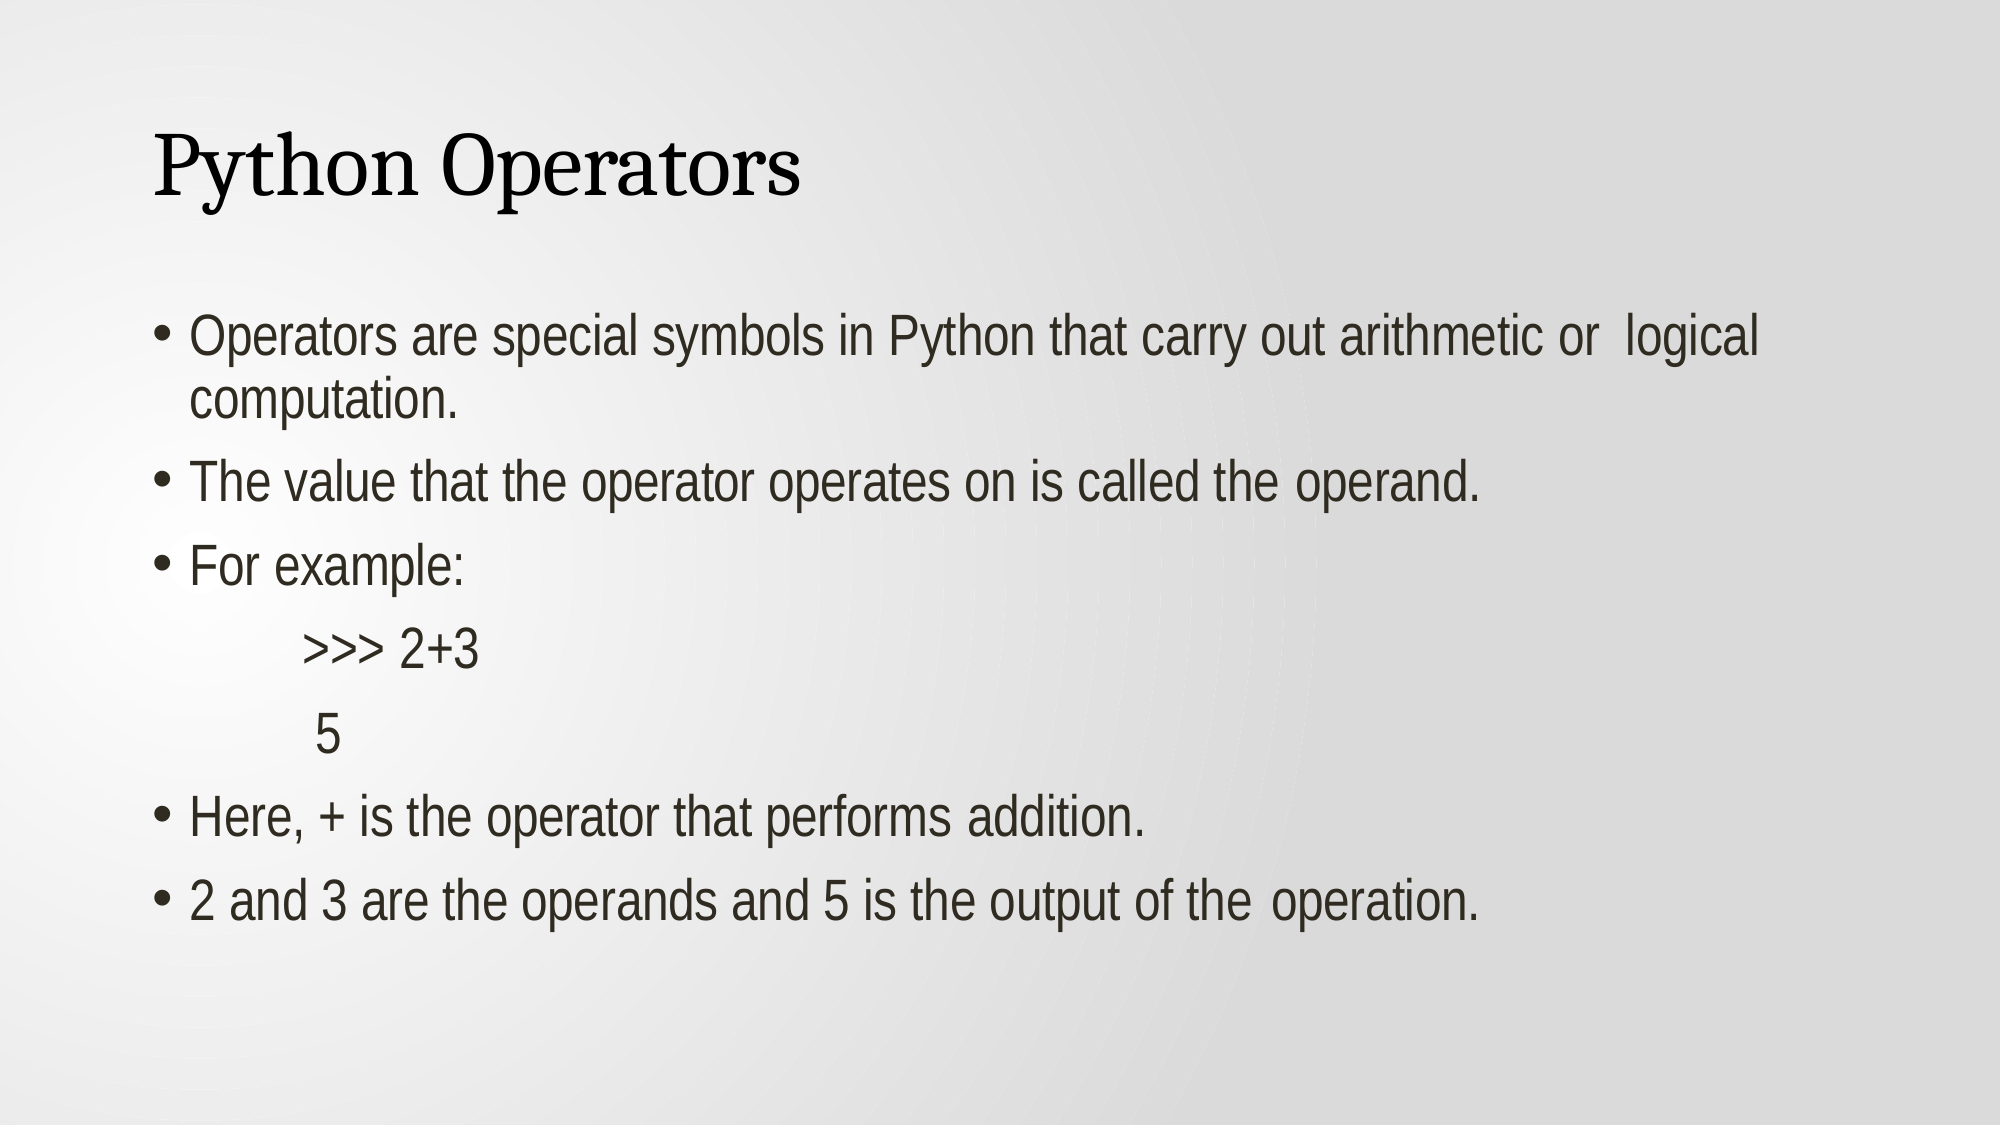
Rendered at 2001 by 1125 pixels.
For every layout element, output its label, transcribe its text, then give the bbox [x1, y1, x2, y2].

text_box Operators are special symbols in Python that carry out arithmetic or logical computation. The value that the operator operates on is called the operand. For example: >>> 2+3 5 Here, + is the operator that performs addition. 2 and 3 are the operands and 5 is the output of the operation. [150, 294, 1797, 933]
title Python Operators [150, 62, 963, 253]
